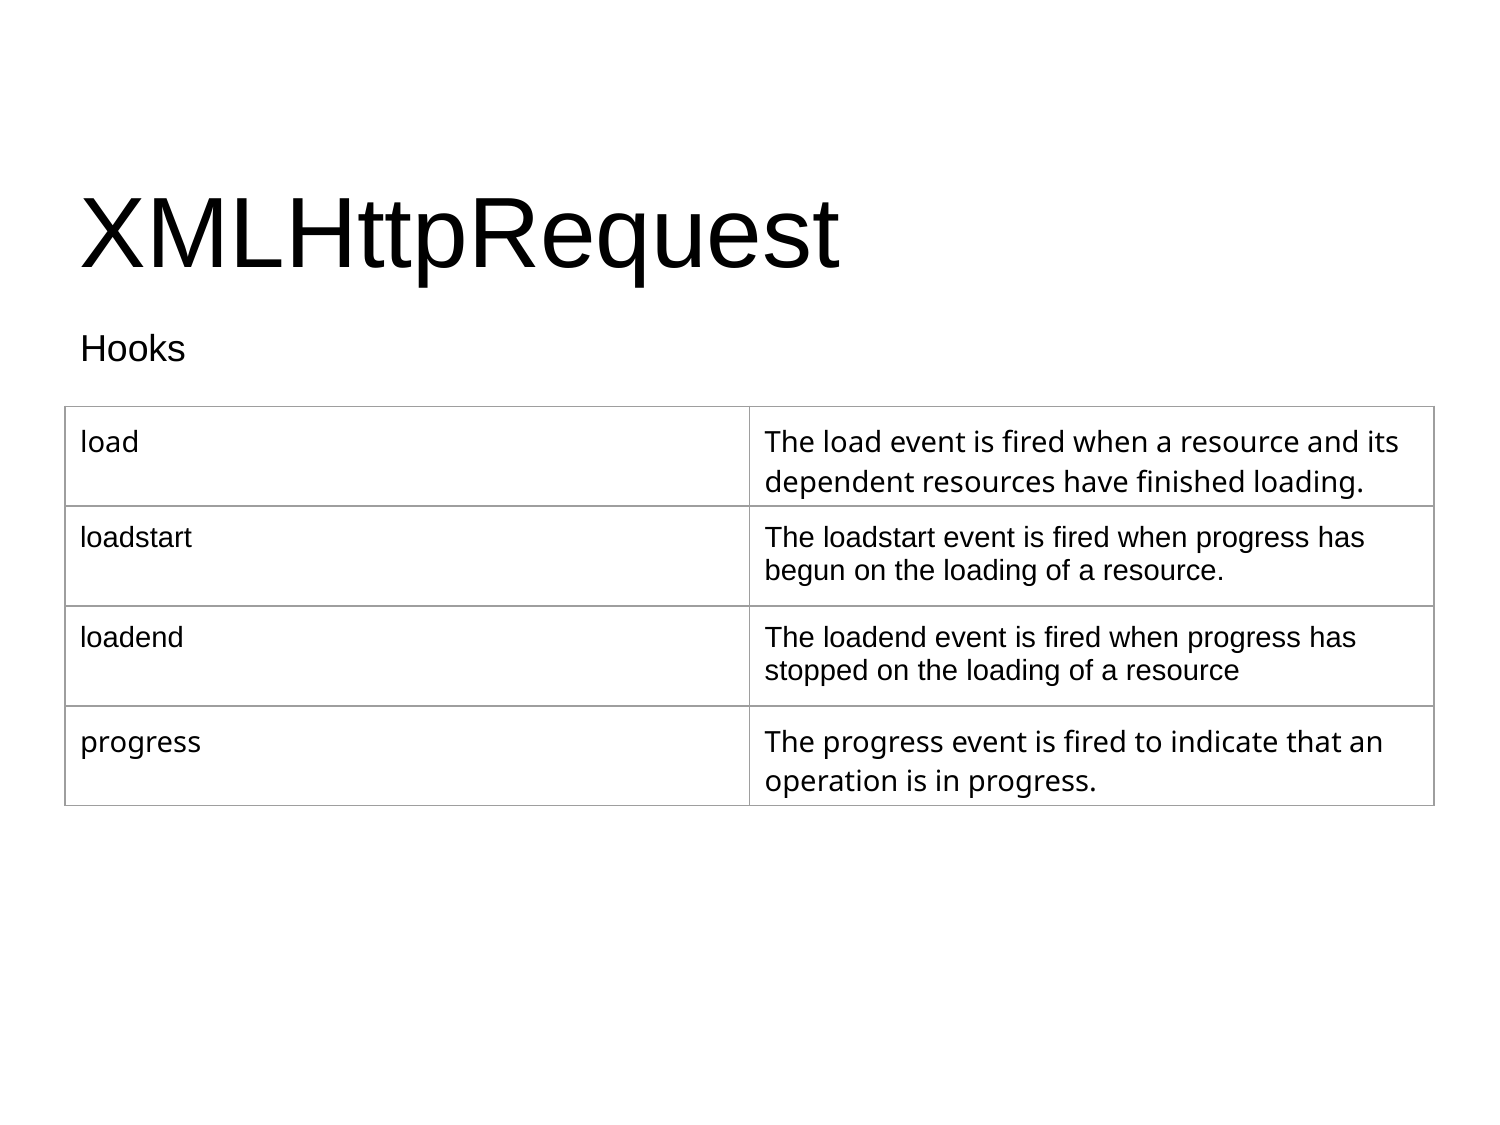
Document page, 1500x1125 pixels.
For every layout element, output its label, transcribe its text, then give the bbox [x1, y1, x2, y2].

table_cell loadend [66, 607, 749, 705]
text_box Hooks [65, 309, 1438, 385]
table_cell progress [66, 707, 749, 805]
table_header The load event is fired when a resource and its dependent resources have finished loading. [750, 407, 1433, 505]
table_header load [66, 407, 749, 505]
table_cell The loadstart event is fired when progress has begun on the loading of a resource. [750, 507, 1433, 605]
text_box XMLHttpRequest [65, 153, 1458, 303]
table_cell The loadend event is fired when progress has stopped on the loading of a resource [750, 607, 1433, 705]
table_cell The progress event is fired to indicate that an operation is in progress. [750, 707, 1433, 805]
table_cell loadstart [66, 507, 749, 605]
